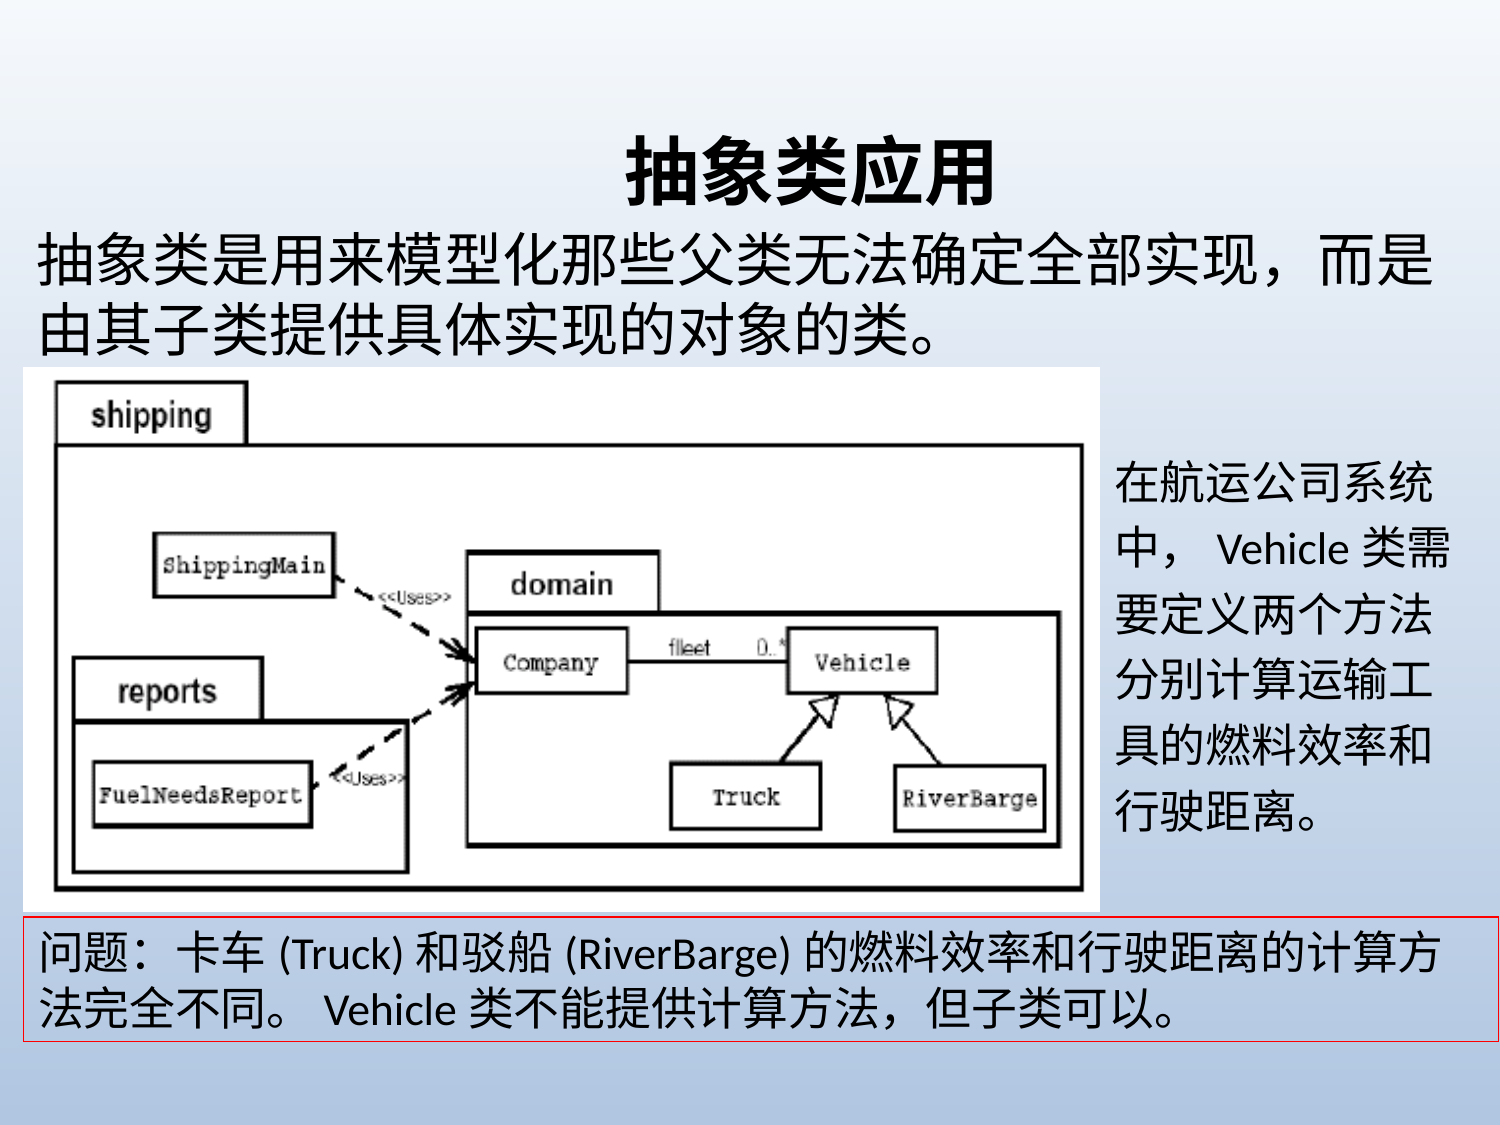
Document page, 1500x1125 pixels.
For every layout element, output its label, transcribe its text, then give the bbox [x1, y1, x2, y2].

text_box 抽象类是用来模型化那些父类无法确定全部实现，而是由其子类提供具体实现的对象的类。 [21, 216, 1497, 371]
text_box 问题：卡车(Truck)和驳船(RiverBarge)的燃料效率和行驶距离的计算方法完全不同。Vehicle类不能提供计算方法，但子类可以。 [23, 916, 1499, 1042]
text_box 在航运公司系统中，Vehicle类需要定义两个方法分别计算运输工具的燃料效率和行驶距离。 [1104, 434, 1481, 846]
picture [23, 366, 1100, 912]
title 抽象类应用 [490, 113, 1134, 216]
